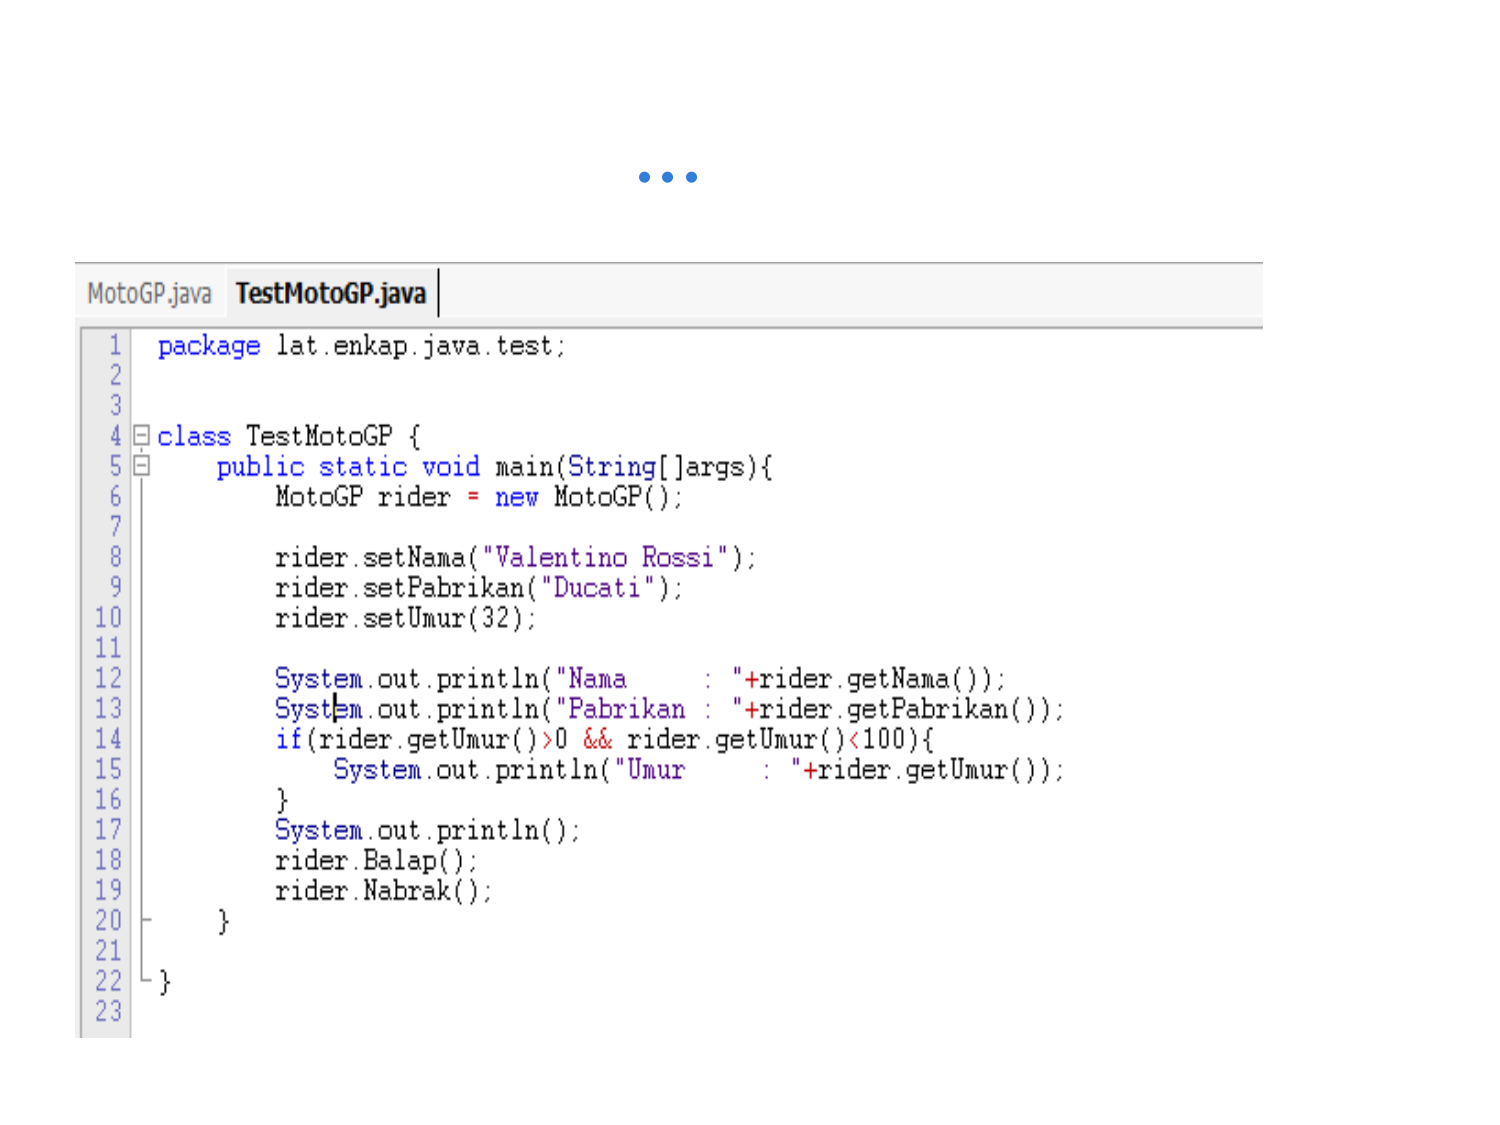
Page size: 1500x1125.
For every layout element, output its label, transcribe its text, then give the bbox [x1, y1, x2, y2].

picture [74, 262, 1263, 1038]
title ... [75, 52, 1263, 240]
